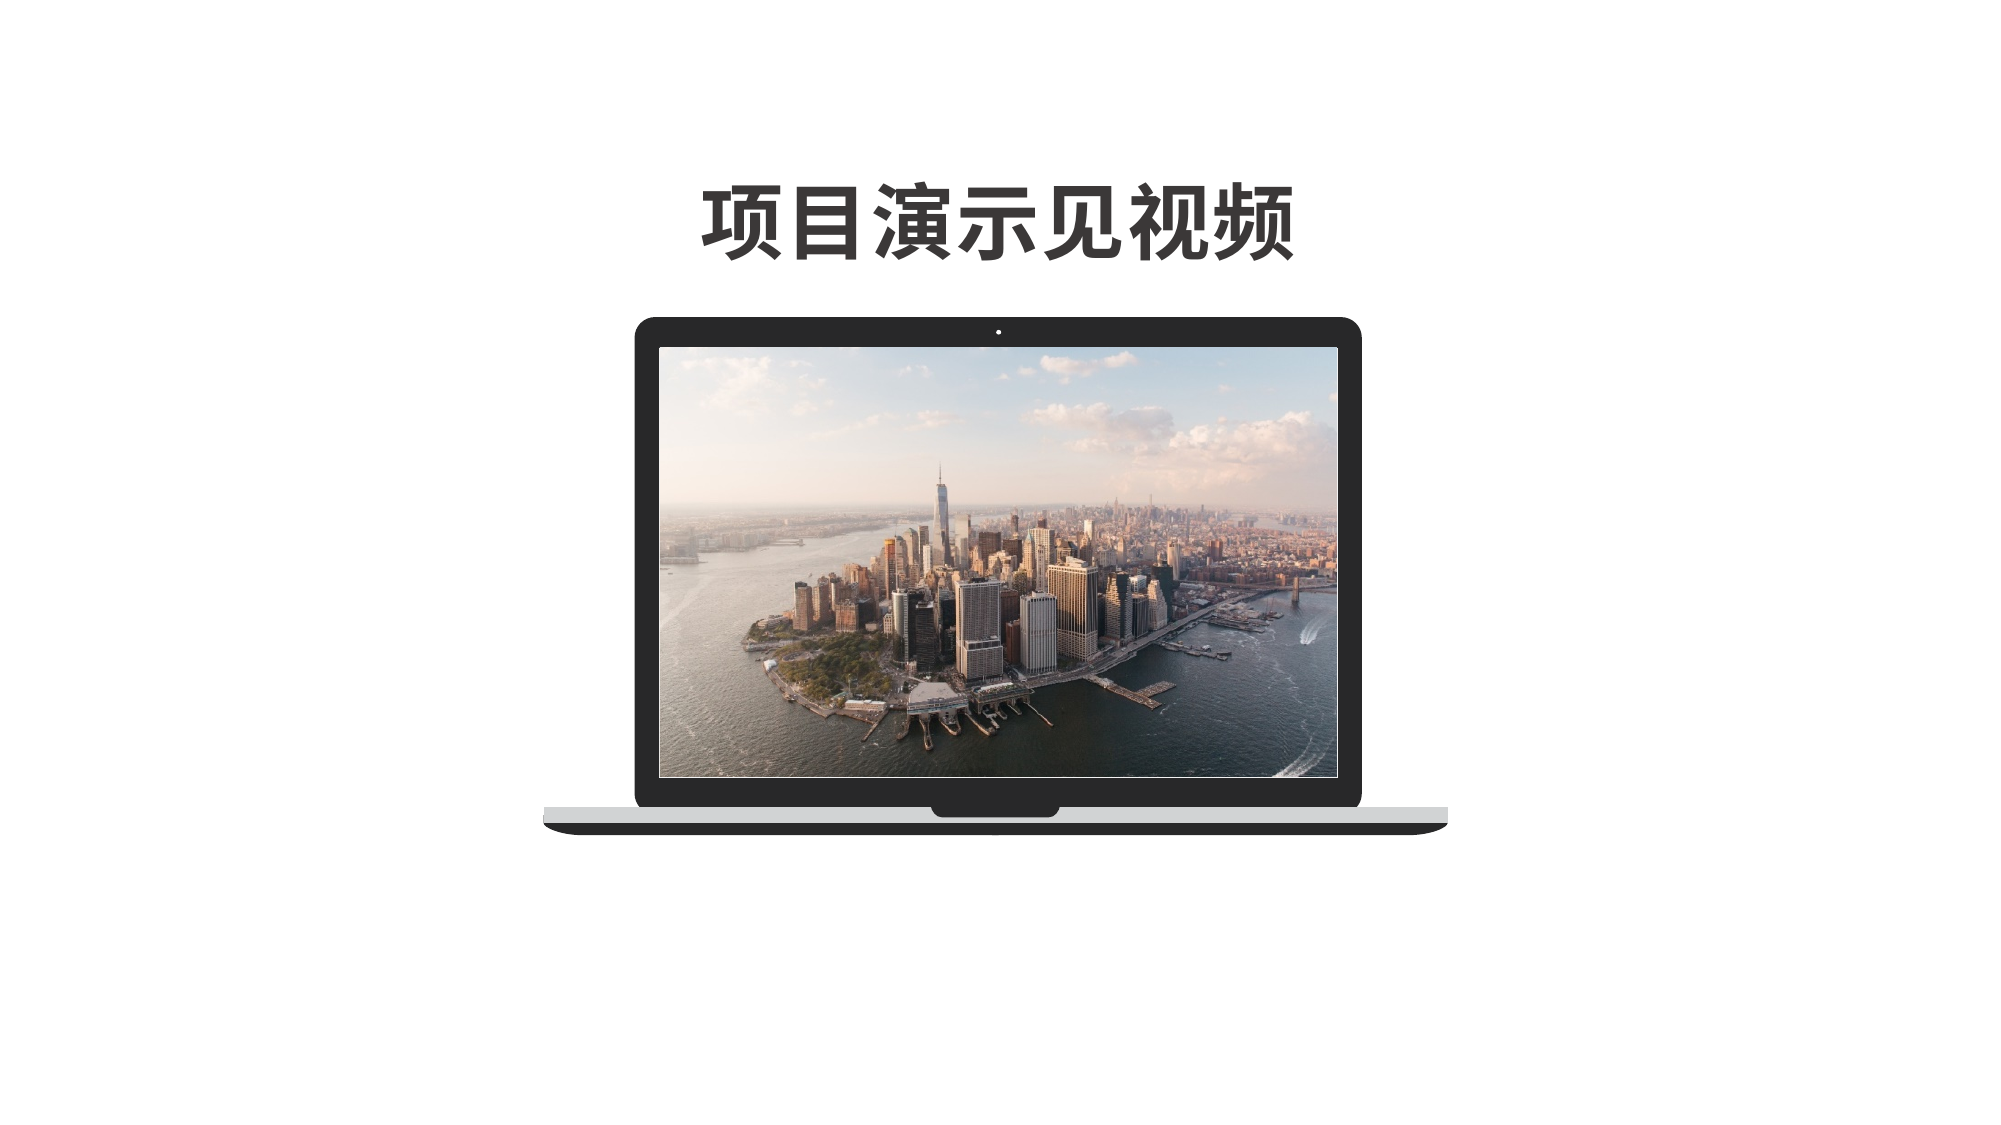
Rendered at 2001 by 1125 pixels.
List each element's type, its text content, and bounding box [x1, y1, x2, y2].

text_box 项目演示见视频 [345, 173, 1651, 285]
picture [543, 316, 1449, 836]
